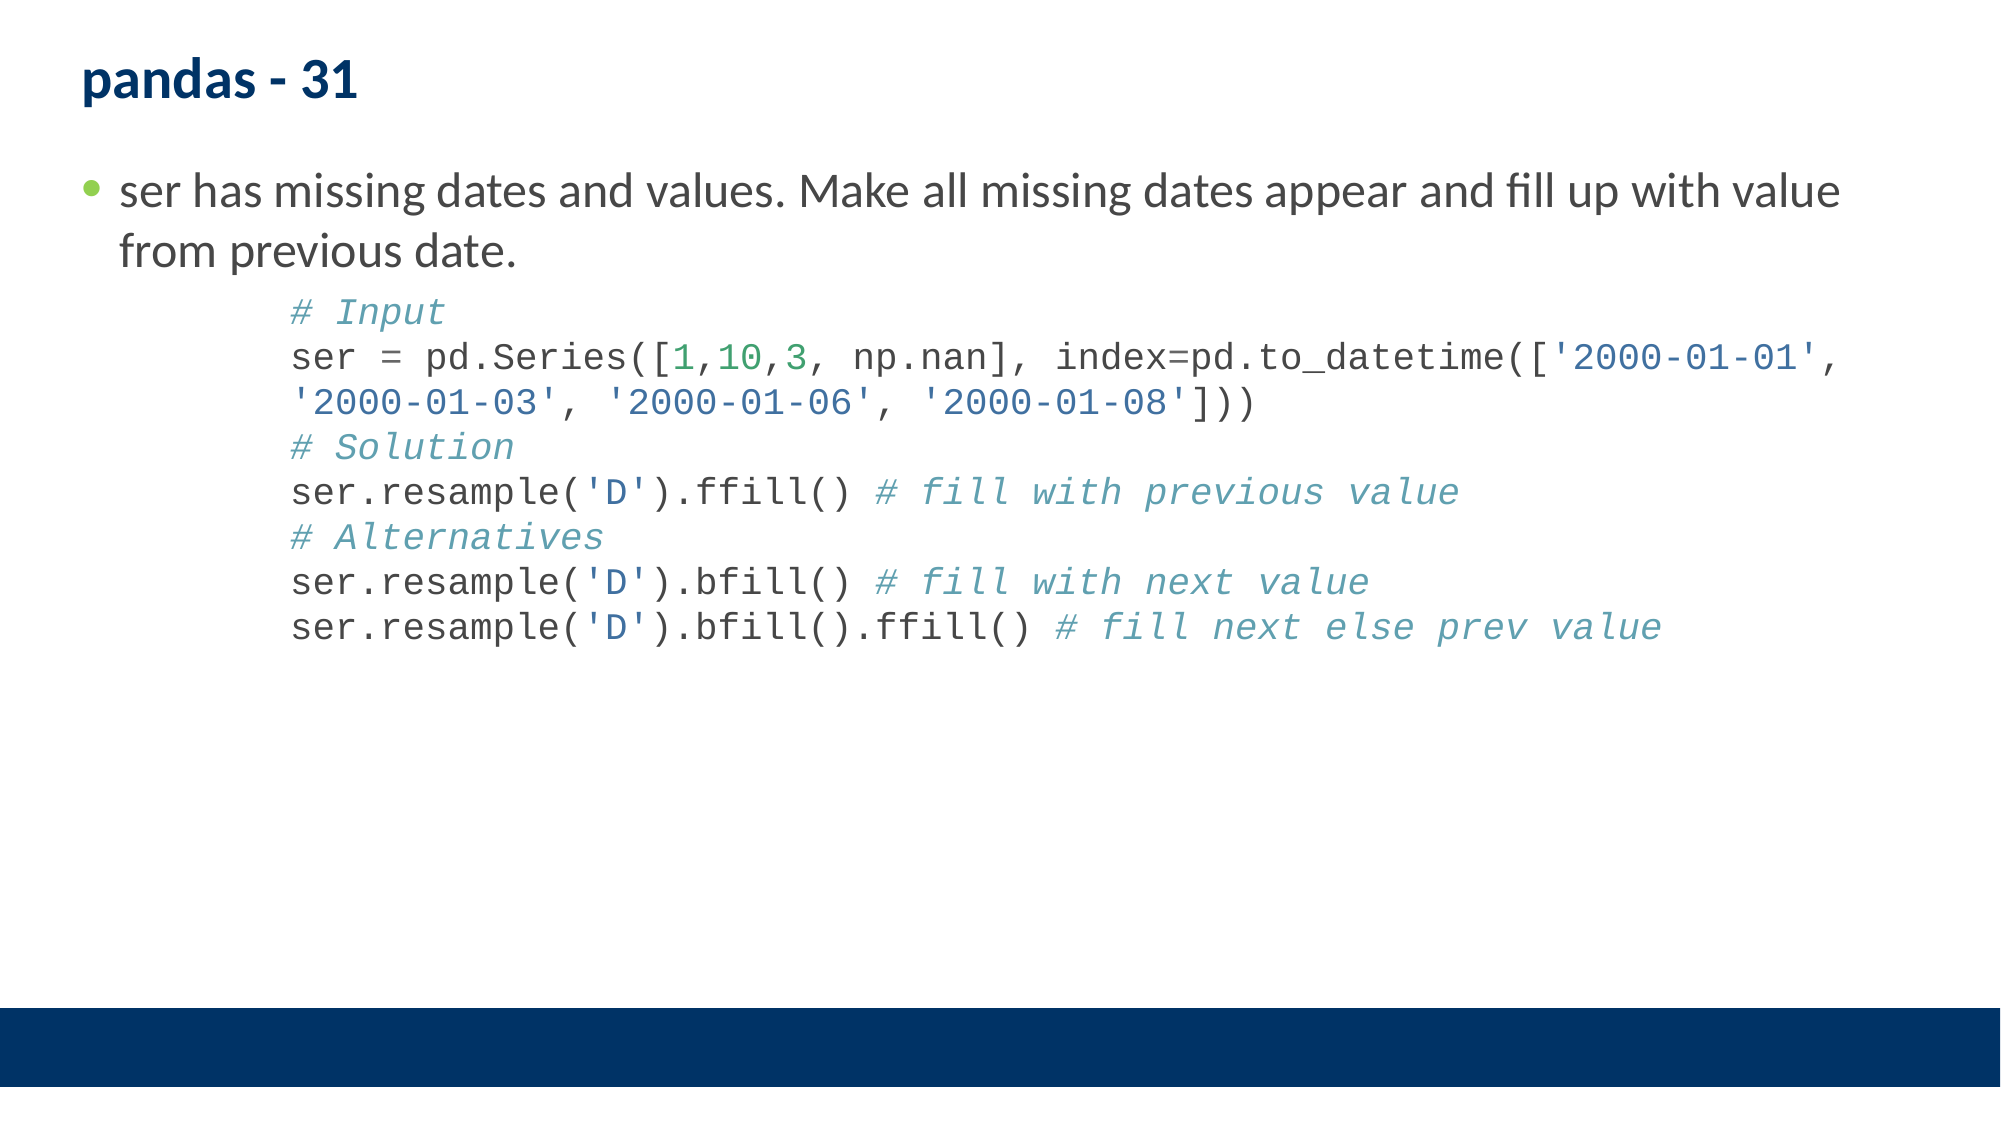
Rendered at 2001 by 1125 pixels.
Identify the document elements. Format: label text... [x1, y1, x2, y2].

list ser has missing dates and values. Make all missing dates appear and fill up with value from previous date. # Input ser = pd.Series([1,10,3, np.nan], index=pd.to_datetime(['2000-01-01', '2000-01-03', '2000-01-06', '2000-01-08'])) # Solution ser.resample('D').ffill() # fill with previous value # Alternatives ser.resample('D').bfill() # fill with next value ser.resample('D').bfill().ffill() # fill next else prev value [66, 149, 1917, 1001]
title pandas - 31 [66, 12, 1917, 138]
